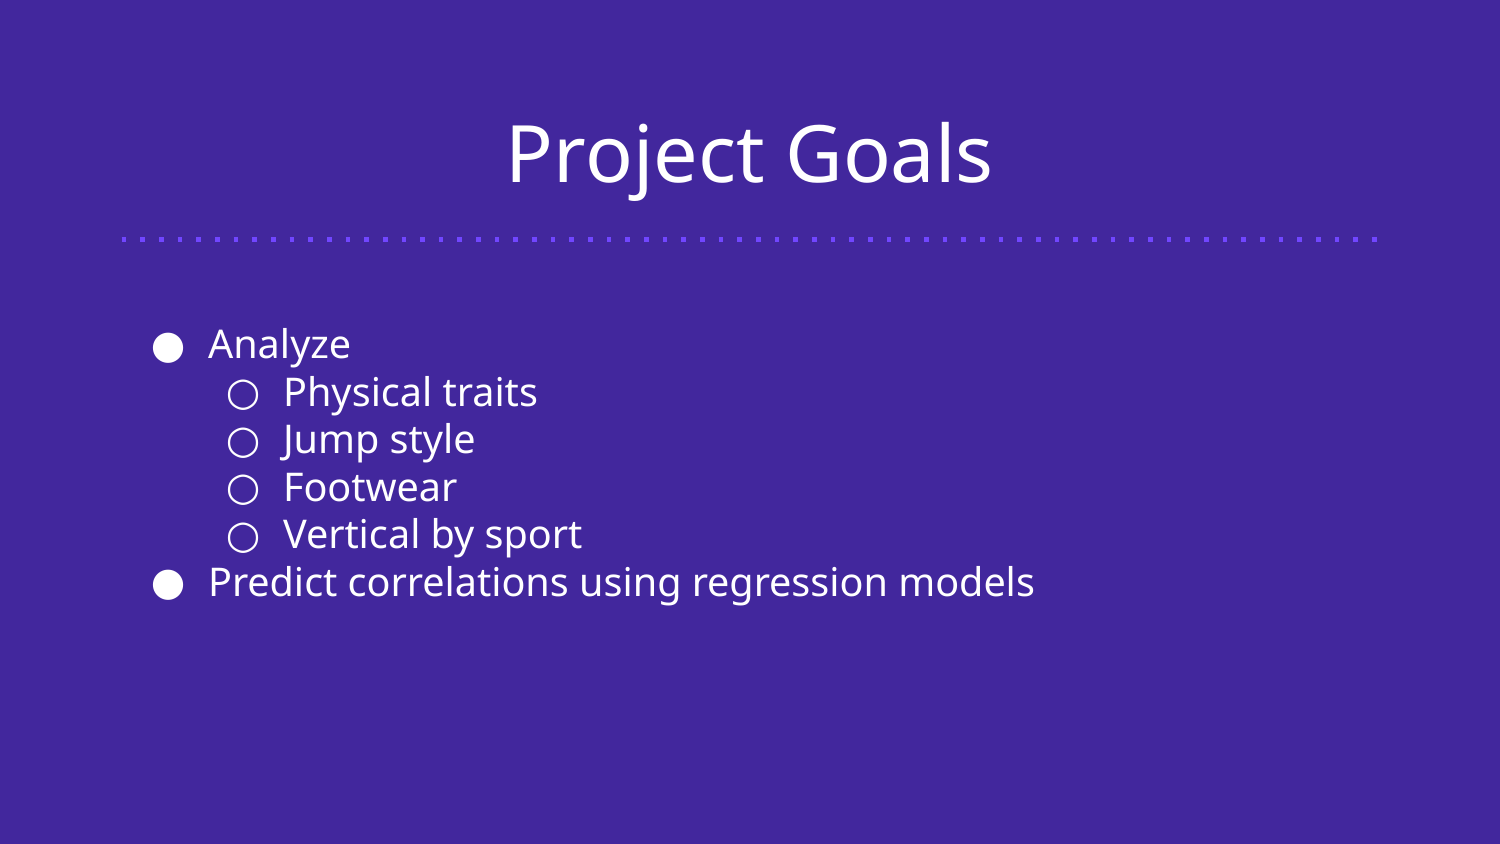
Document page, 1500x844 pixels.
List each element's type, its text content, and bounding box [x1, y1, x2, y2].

list Analyze Physical traits Jump style Footwear Vertical by sport Predict correlations using regression models [118, 304, 1424, 756]
title Project Goals [118, 88, 1382, 183]
